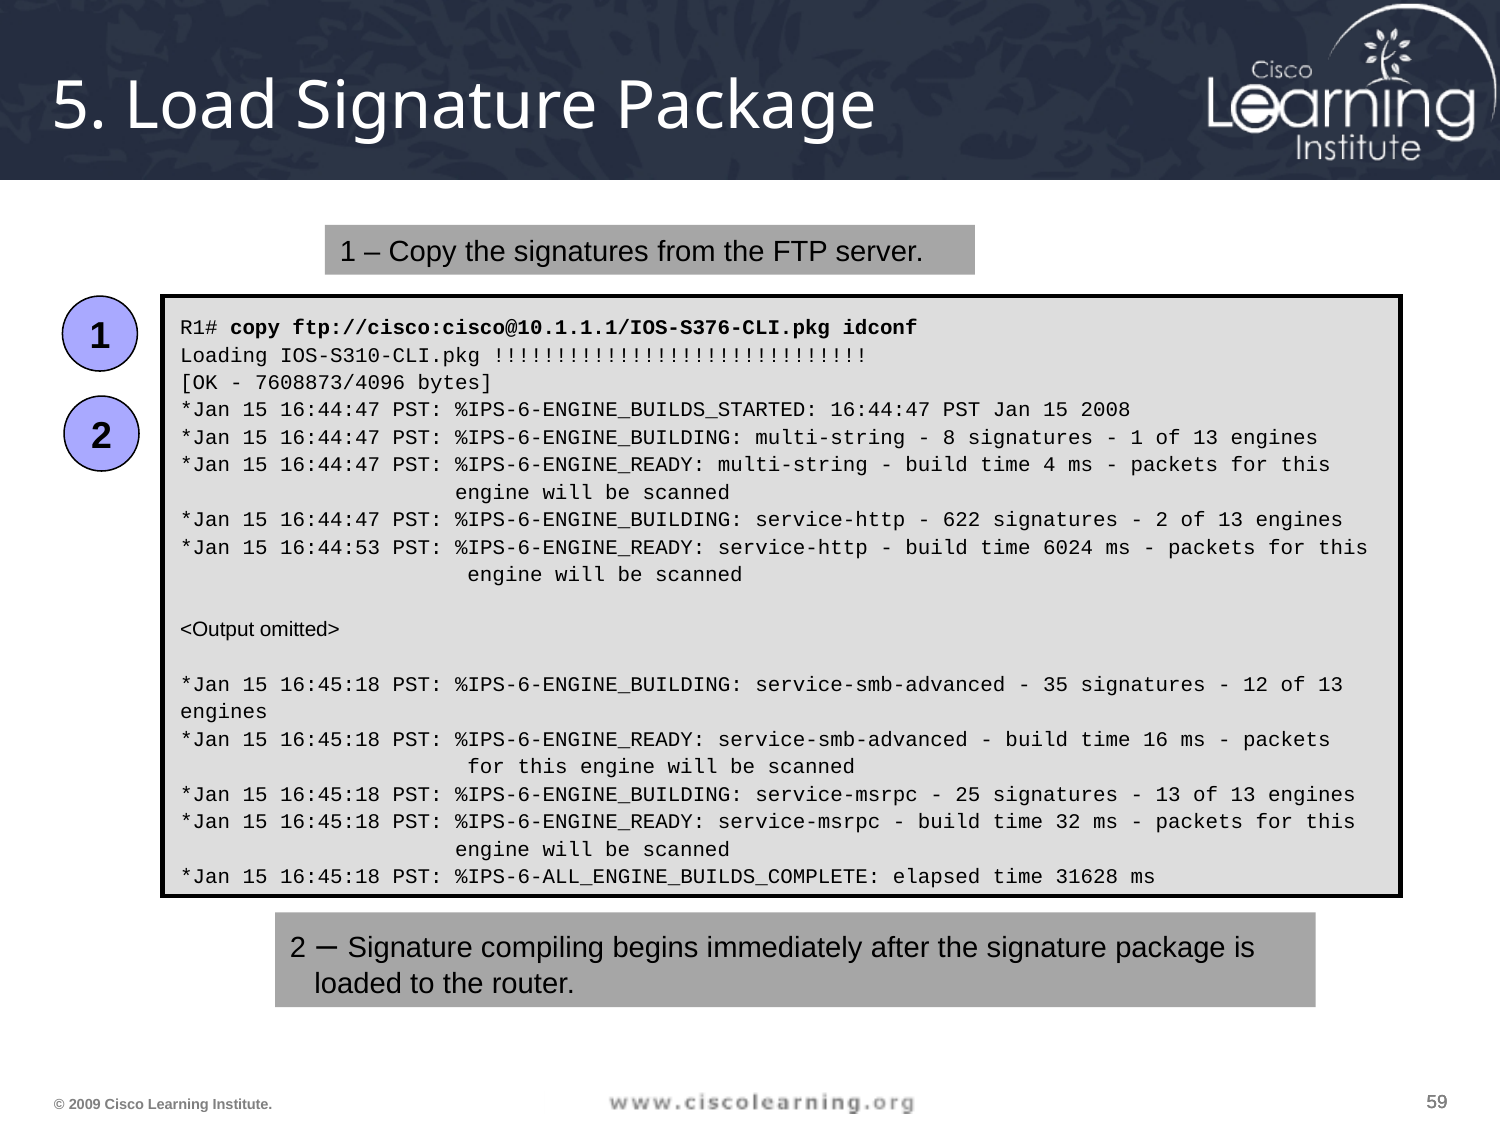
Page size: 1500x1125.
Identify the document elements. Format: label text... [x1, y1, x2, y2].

text_box [162, 296, 1401, 896]
picture [543, 1091, 1013, 1114]
title 5. Load Signature Package [37, 12, 1438, 150]
text_box 2 – Signature compiling begins immediately after the signature package is loaded to the router. [275, 912, 1316, 1008]
picture [0, 0, 1500, 180]
text_box 1 – Copy the signatures from the FTP server. [324, 224, 975, 275]
text_box 2 [64, 396, 140, 472]
text_box R1# copy ftp://cisco:cisco@10.1.1.1/IOS-S376-CLI.pkg idconf Loading IOS-S310-CLI.pkg !!!!!!!!!!!!!!!!!!!!!!!!!!!!!! [OK - 7608873/4096 bytes] *Jan 15 16:44:47 PST: %IPS-6-ENGINE_BUILDS_STARTED: 16:44:47 PST Jan 15 2008 *Jan 15 16:44:47 PST: %IPS-6-ENGINE_BUILDING: multi-string - 8 signatures - 1 of 13 engines *Jan 15 16:44:47 PST: %IPS-6-ENGINE_READY: multi-string - build time 4 ms - packets for this engine will be scanned *Jan 15 16:44:47 PST: %IPS-6-ENGINE_BUILDING: service-http - 622 signatures - 2 of 13 engines *Jan 15 16:44:53 PST: %IPS-6-ENGINE_READY: service-http - build time 6024 ms - packets for this engine will be scanned <Output omitted> *Jan 15 16:45:18 PST: %IPS-6-ENGINE_BUILDING: service-smb-advanced - 35 signatures - 12 of 13 engines *Jan 15 16:45:18 PST: %IPS-6-ENGINE_READY: service-smb-advanced - build time 16 ms - packets for this engine will be scanned *Jan 15 16:45:18 PST: %IPS-6-ENGINE_BUILDING: service-msrpc - 25 signatures - 13 of 13 engines *Jan 15 16:45:18 PST: %IPS-6-ENGINE_READY: service-msrpc - build time 32 ms - packets for this engine will be scanned *Jan 15 16:45:18 PST: %IPS-6-ALL_ENGINE_BUILDS_COMPLETE: elapsed time 31628 ms [149, 311, 1376, 943]
text_box 1 [62, 296, 138, 372]
